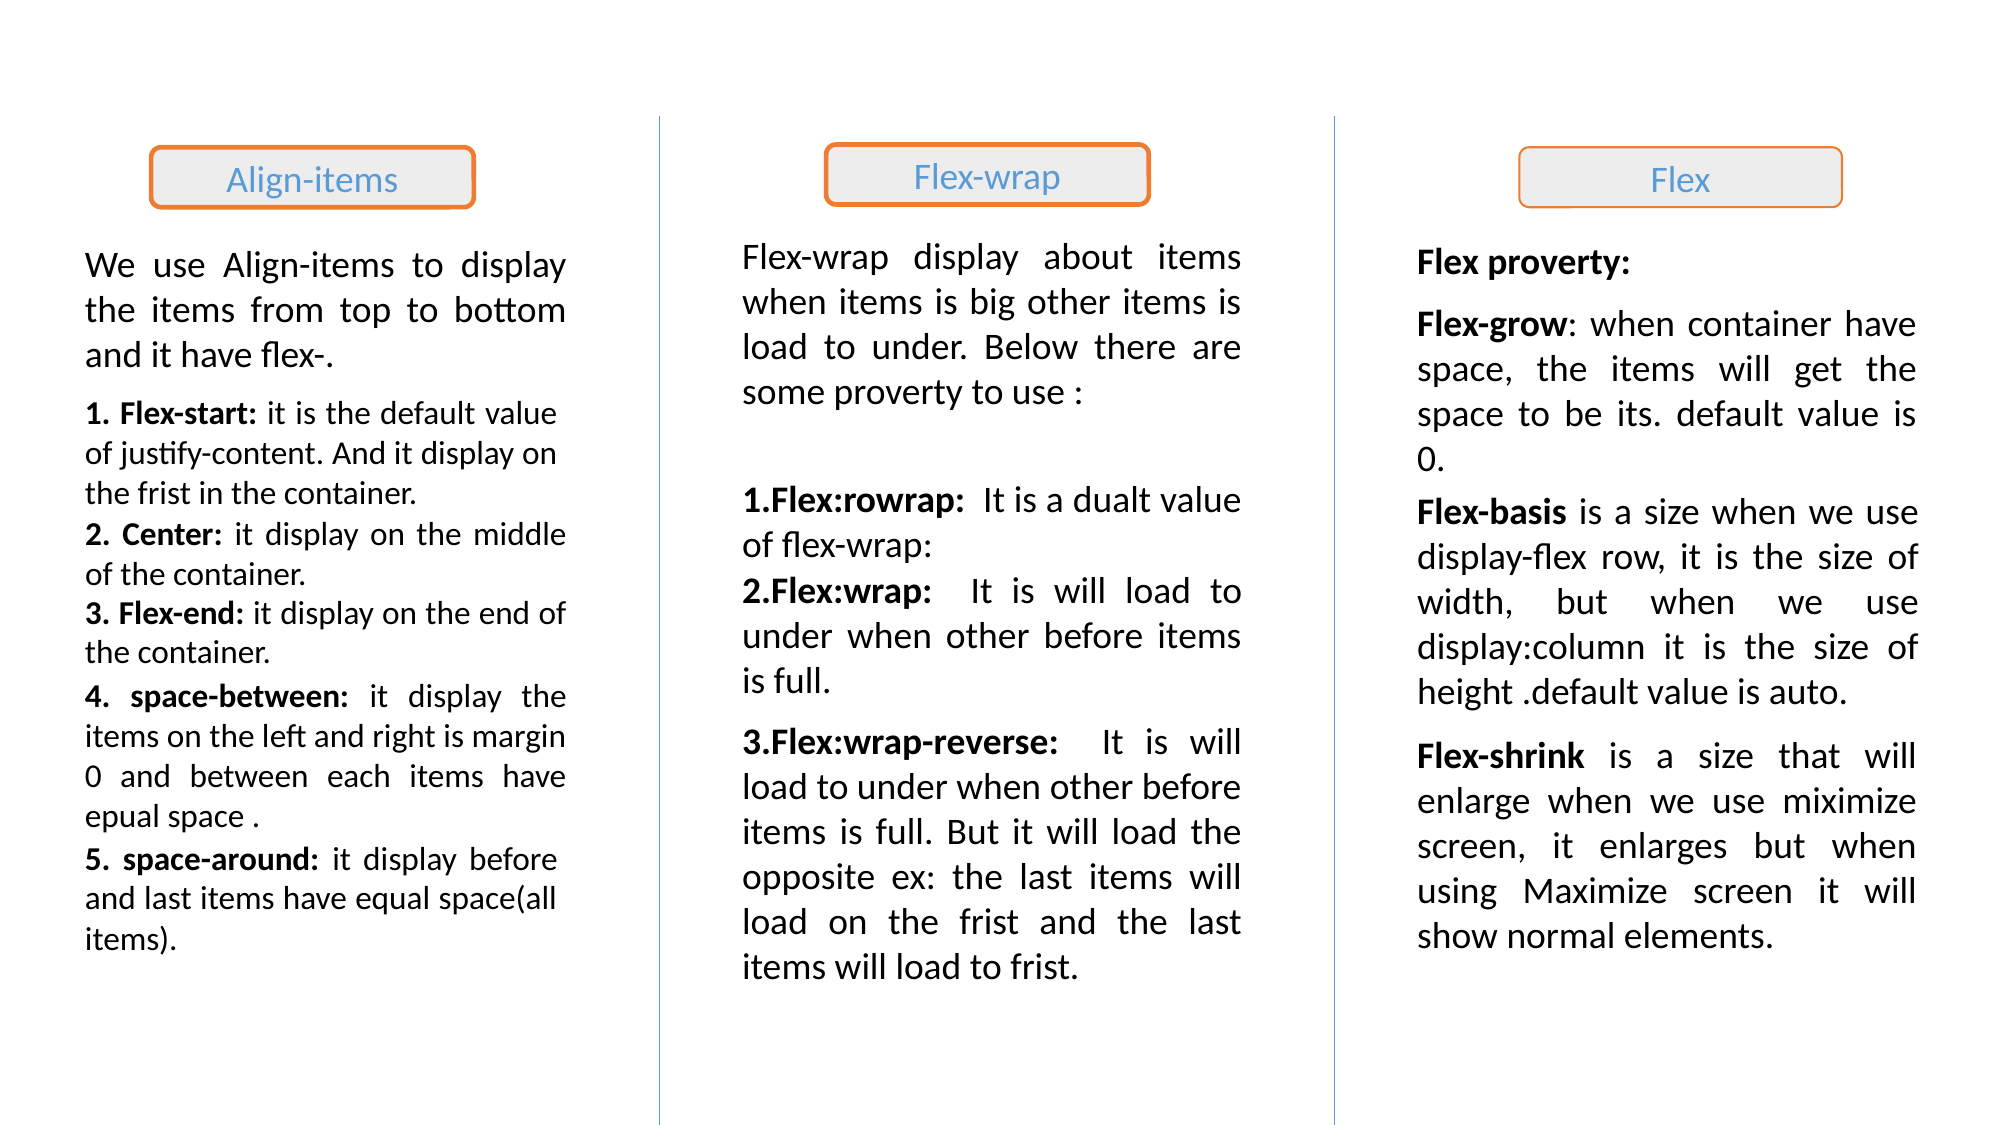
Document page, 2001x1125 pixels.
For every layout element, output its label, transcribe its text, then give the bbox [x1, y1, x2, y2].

text_box We use Align-items to display the items from top to bottom and it have flex-. [70, 232, 582, 382]
text_box 2. Center: it display on the middle of the container. [70, 505, 582, 583]
text_box 2.Flex:wrap: It is will load to under when other before items is full. [727, 558, 1257, 709]
text_box 3. Flex-end: it display on the end of the container. [70, 583, 582, 667]
text_box Flex-wrap [825, 143, 1150, 206]
text_box Flex-grow: when container have space, the items will get the space to be its. default value is 0. [1402, 292, 1932, 479]
text_box Flex-wrap display about items when items is big other items is load to under. Below there are some proverty to use : [727, 224, 1257, 420]
text_box Flex-shrink is a size that will enlarge when we use miximize screen, it enlarges but when using Maximize screen it will show normal elements. [1402, 723, 1932, 964]
text_box Flex [1518, 146, 1844, 209]
text_box 1.Flex:rowrap: It is a dualt value of flex-wrap: [727, 467, 1257, 558]
text_box 4. space-between: it display the items on the left and right is margin 0 and between each items have epual space . [70, 667, 582, 842]
text_box 5. space-around: it display before and last items have equal space(all items). [70, 829, 573, 964]
text_box 3.Flex:wrap-reverse: It is will load to under when other before items is full. But it will load the opposite ex: the last items will load on the frist and the last items will load to frist. [727, 709, 1257, 995]
text_box Flex-basis is a size when we use display-flex row, it is the size of width, but when we use display:column it is the size of height .default value is auto. [1402, 479, 1934, 720]
text_box Align-items [150, 146, 475, 209]
text_box Flex proverty: [1402, 229, 1932, 290]
text_box 1. Flex-start: it is the default value of justify-content. And it display on the frist in the container. [70, 383, 573, 505]
